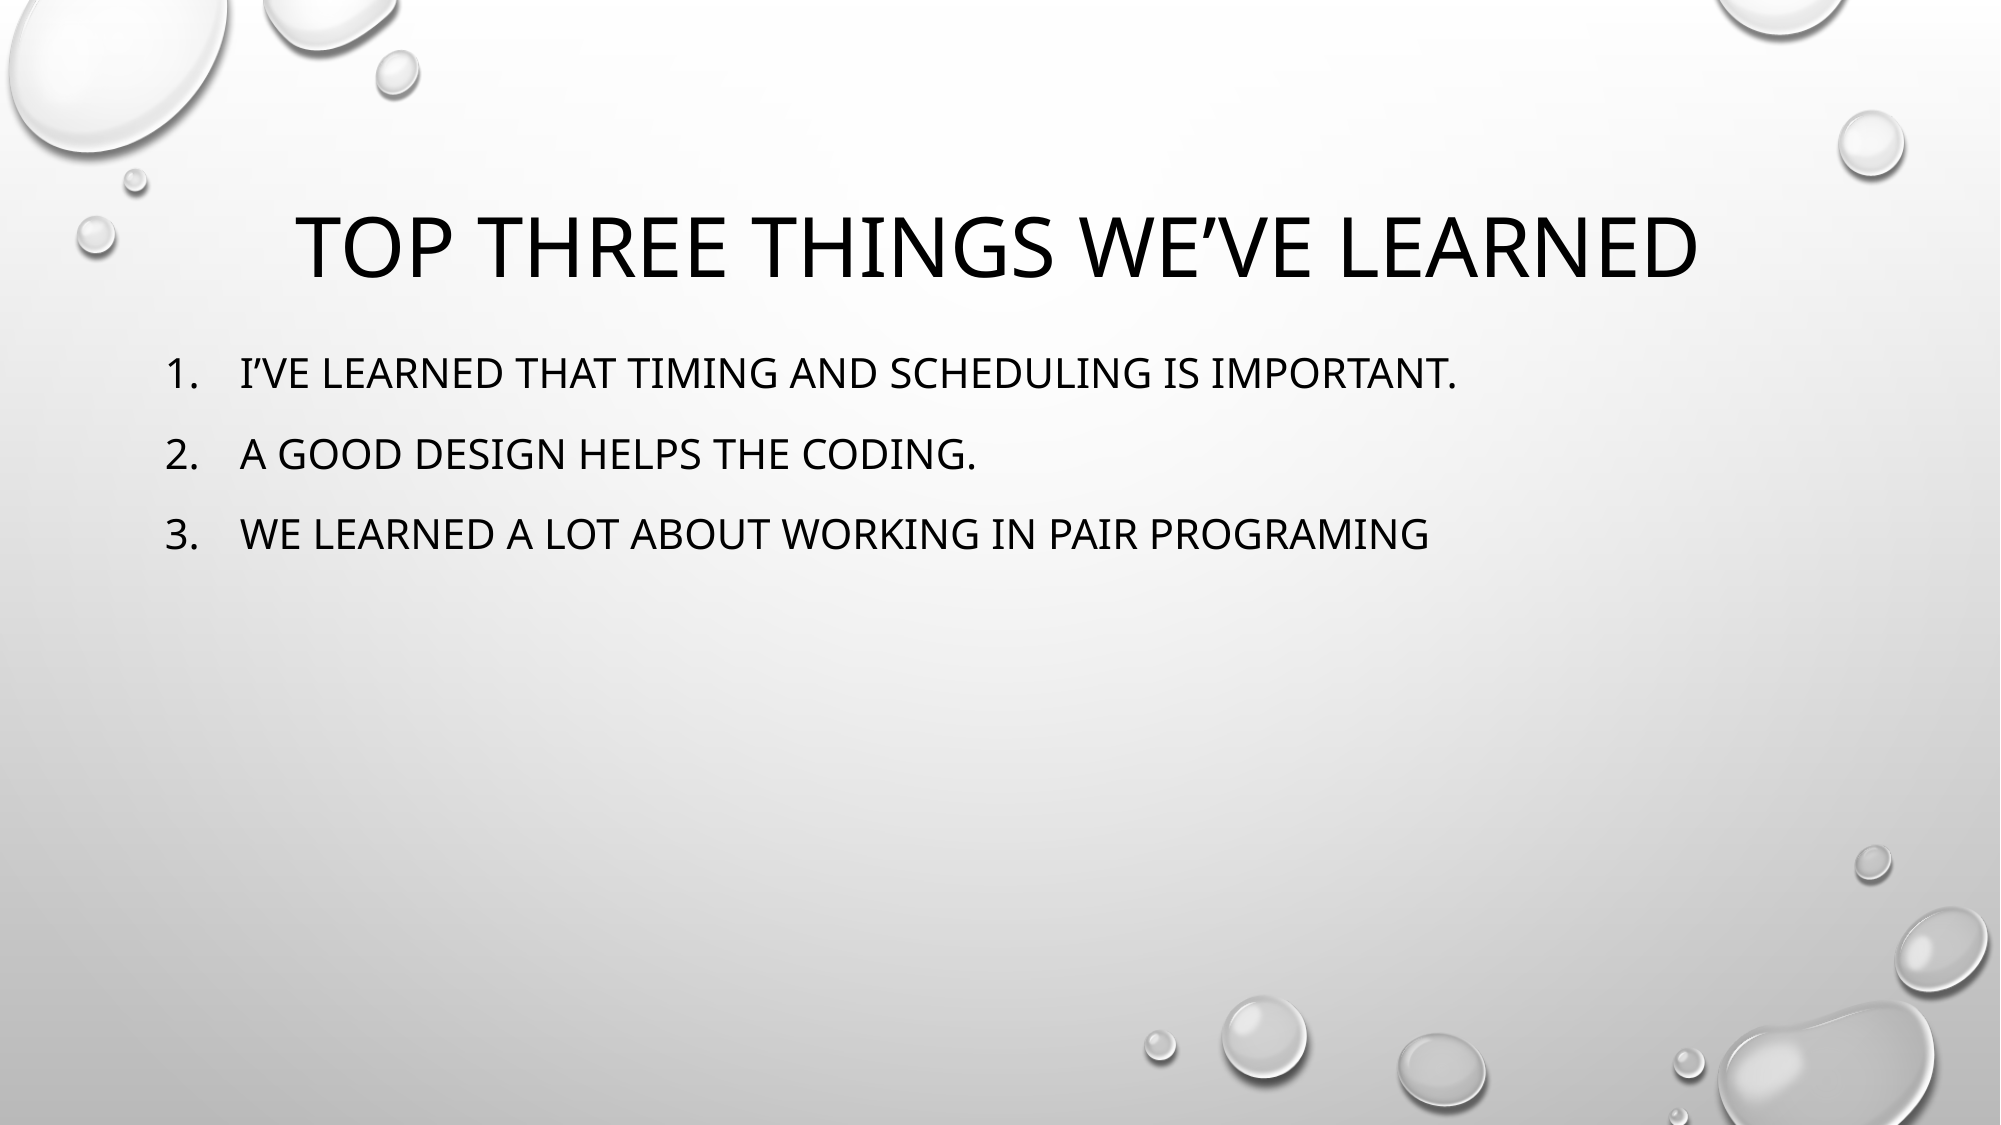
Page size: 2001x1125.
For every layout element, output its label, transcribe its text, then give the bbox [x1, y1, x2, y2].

list I’ve learned that timing and scheduling is important. A good design helps the coding. We learned a lot about working in pair programing [149, 328, 1848, 825]
title Top three things we’ve learned [149, 135, 1848, 328]
picture [0, 0, 2000, 1125]
